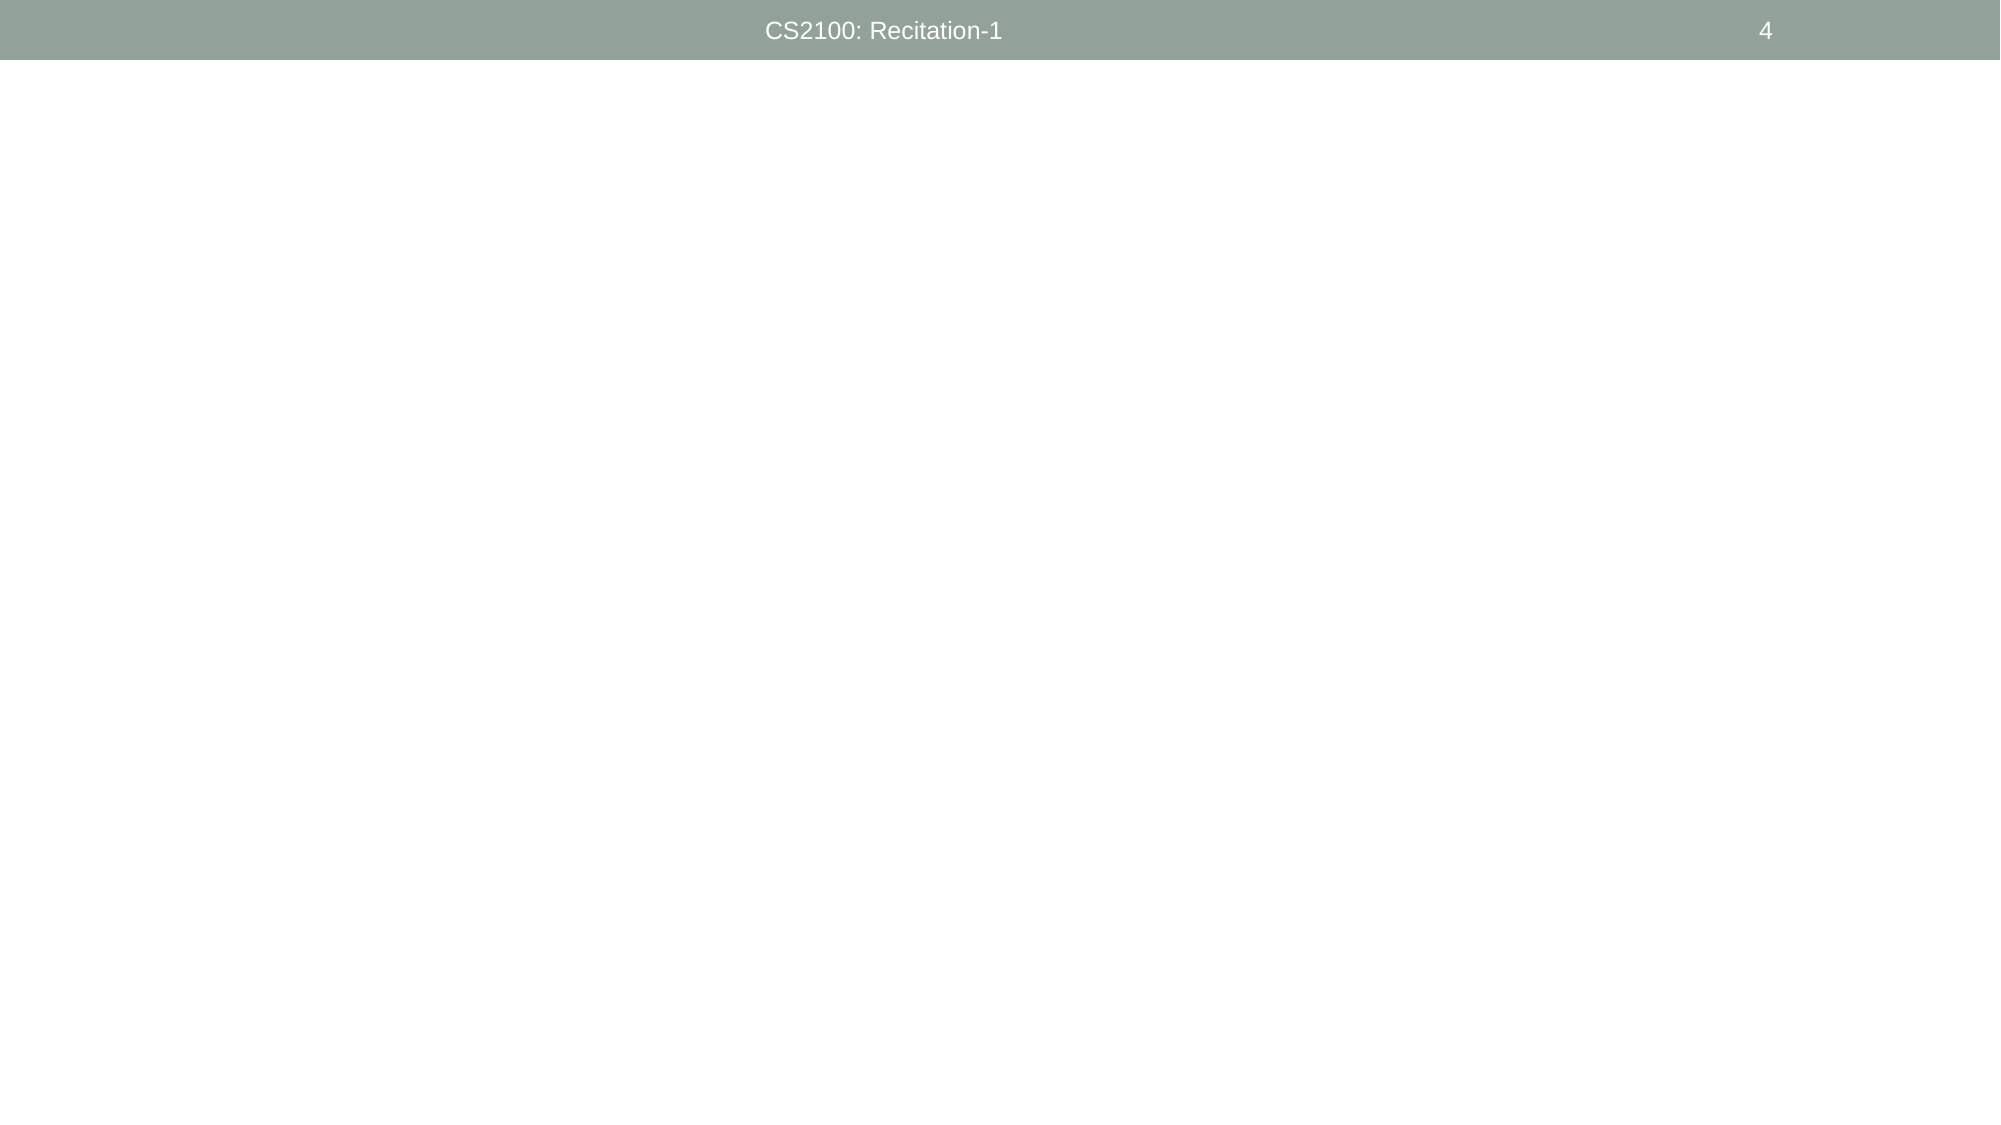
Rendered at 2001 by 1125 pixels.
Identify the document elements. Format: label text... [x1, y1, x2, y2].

footer CS2100: Recitation-1 [750, 3, 1650, 57]
slide_number 4 [1744, 3, 1900, 57]
